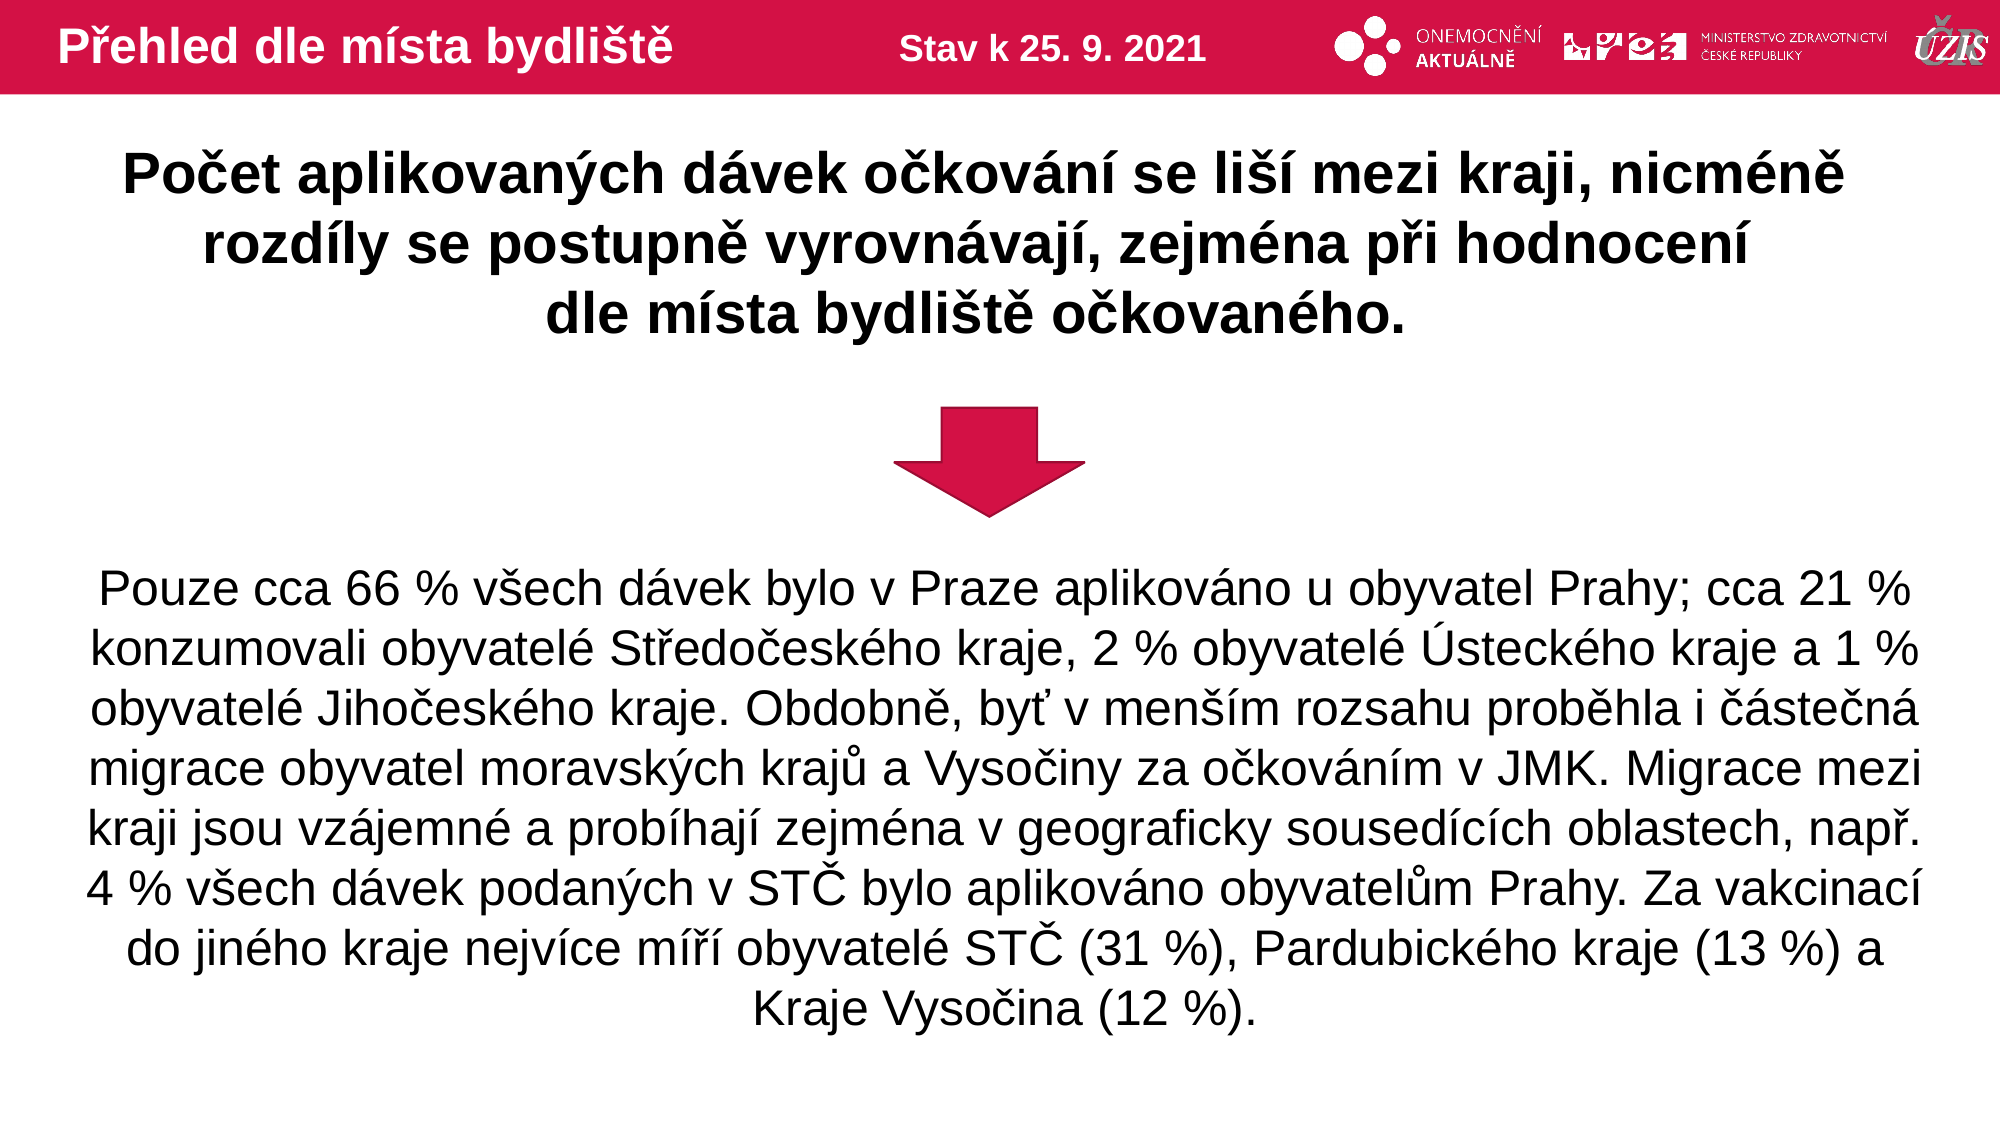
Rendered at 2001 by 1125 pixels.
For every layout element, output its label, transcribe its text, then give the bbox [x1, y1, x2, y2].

text_box [893, 406, 1086, 518]
text_box Počet aplikovaných dávek očkování se liší mezi kraji, nicméně rozdíly se postupně vyrovnávají, zejména při hodnocení dle místa bydliště očkovaného. [67, 127, 1903, 353]
text_box Stav k 25. 9. 2021 [884, 16, 1329, 77]
text_box Pouze cca 66 % všech dávek bylo v Praze aplikováno u obyvatel Prahy; cca 21 % konzumovali obyvatelé Středočeského kraje, 2 % obyvatelé Ústeckého kraje a 1 % obyvatelé Jihočeského kraje. Obdobně, byť v menším rozsahu proběhla i částečná migrace obyvatel moravských krajů a Vysočiny za očkováním v JMK. Migrace mezi kraji jsou vzájemné a probíhají zejména v geograficky sousedících oblastech, např. 4 % všech dávek podaných v STČ bylo aplikováno obyvatelům Prahy. Za vakcinací do jiného kraje nejvíce míří obyvatelé STČ (31 %), Pardubického kraje (13 %) a Kraje Vysočina (12 %). [62, 547, 1949, 1043]
picture [1334, 16, 1542, 76]
picture [1915, 15, 1989, 66]
picture [1563, 31, 1888, 60]
title Přehled dle místa bydliště [42, 0, 1262, 95]
